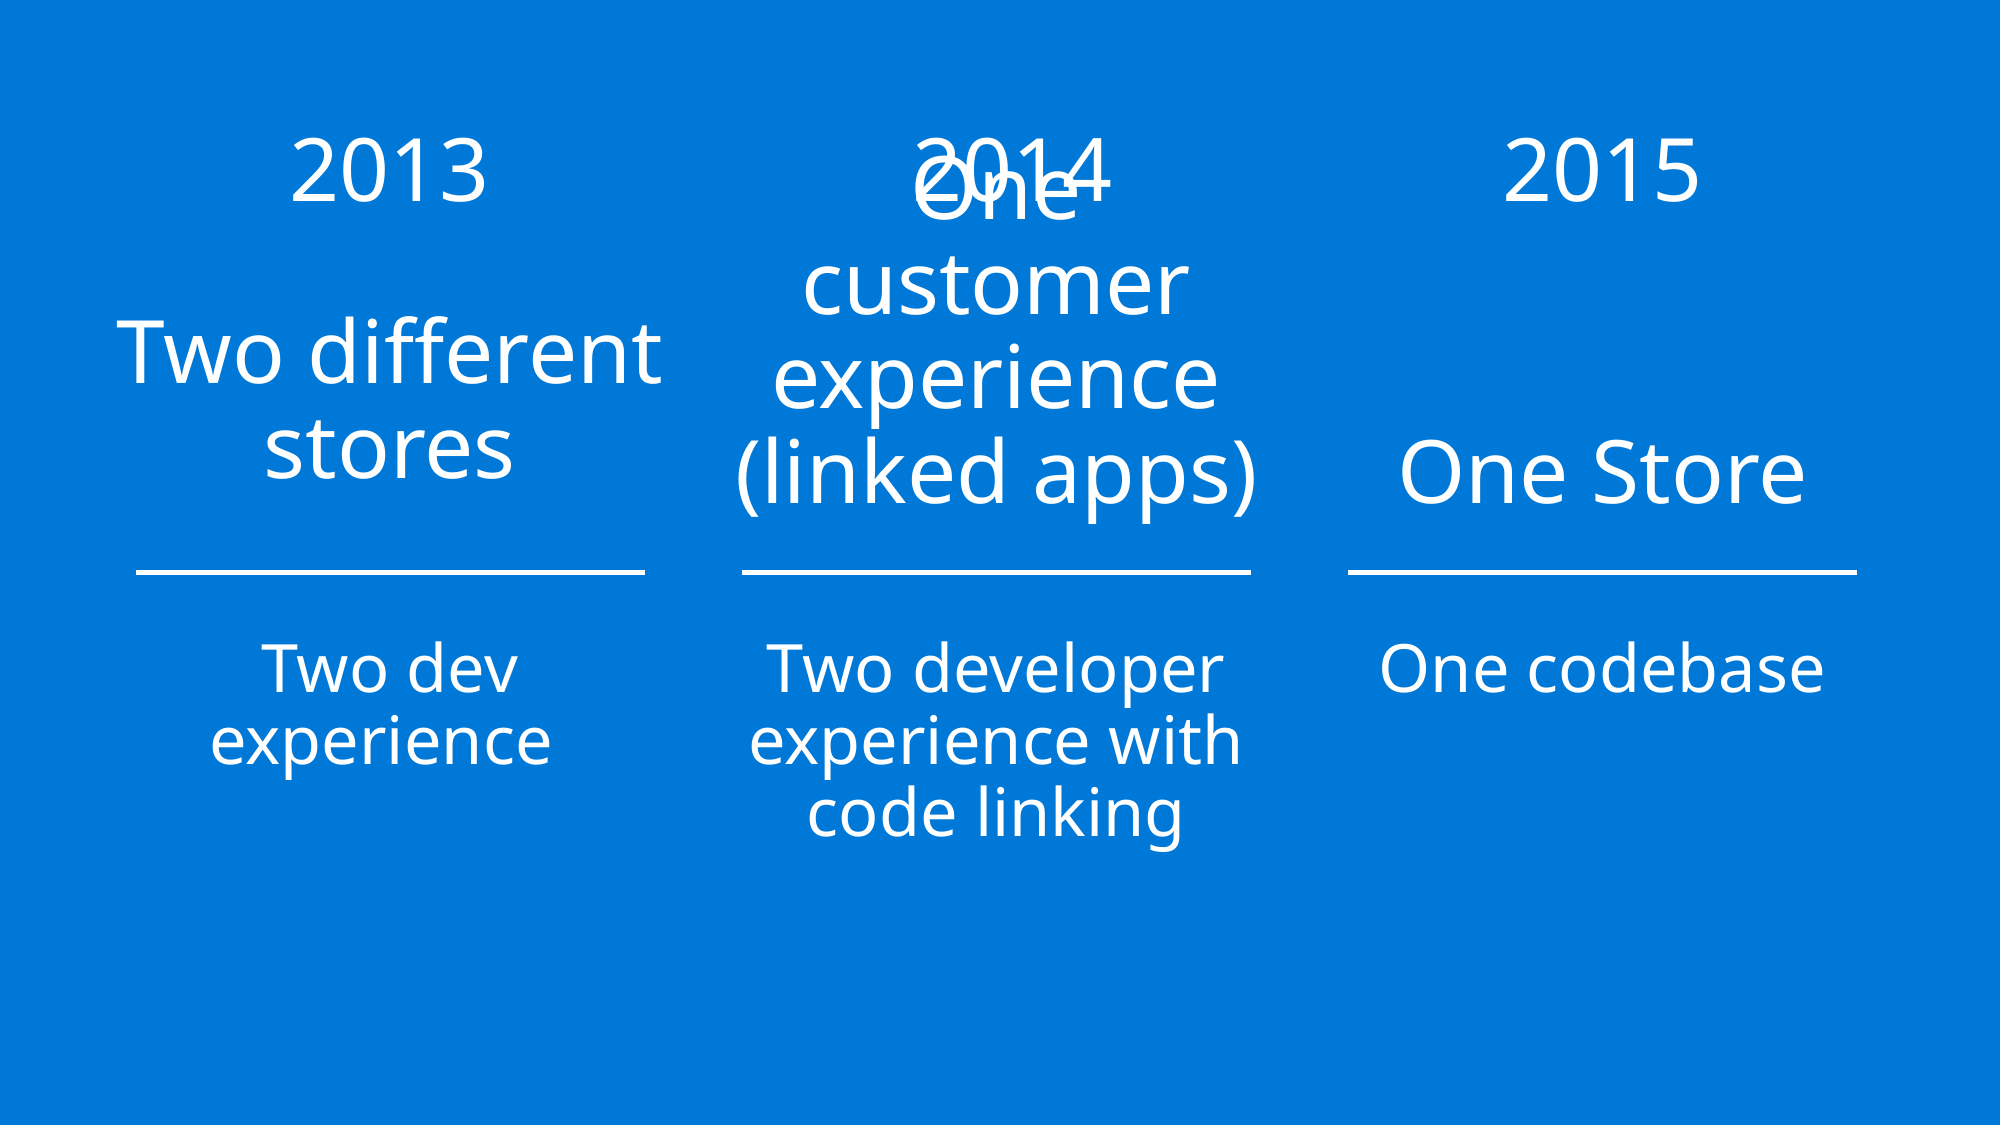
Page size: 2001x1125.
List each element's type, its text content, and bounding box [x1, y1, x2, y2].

text_box 2015 [1308, 10, 1898, 228]
list Two dev experience [94, 627, 686, 846]
text_box 2013 [94, 10, 685, 228]
list One customer experience (linked apps) [700, 312, 1292, 530]
text_box 2014 [716, 10, 1308, 228]
list One codebase [1307, 627, 1898, 846]
title Two different stores [94, 287, 685, 505]
list Two developer experience with code linking [701, 627, 1292, 846]
list One Store [1307, 312, 1898, 530]
